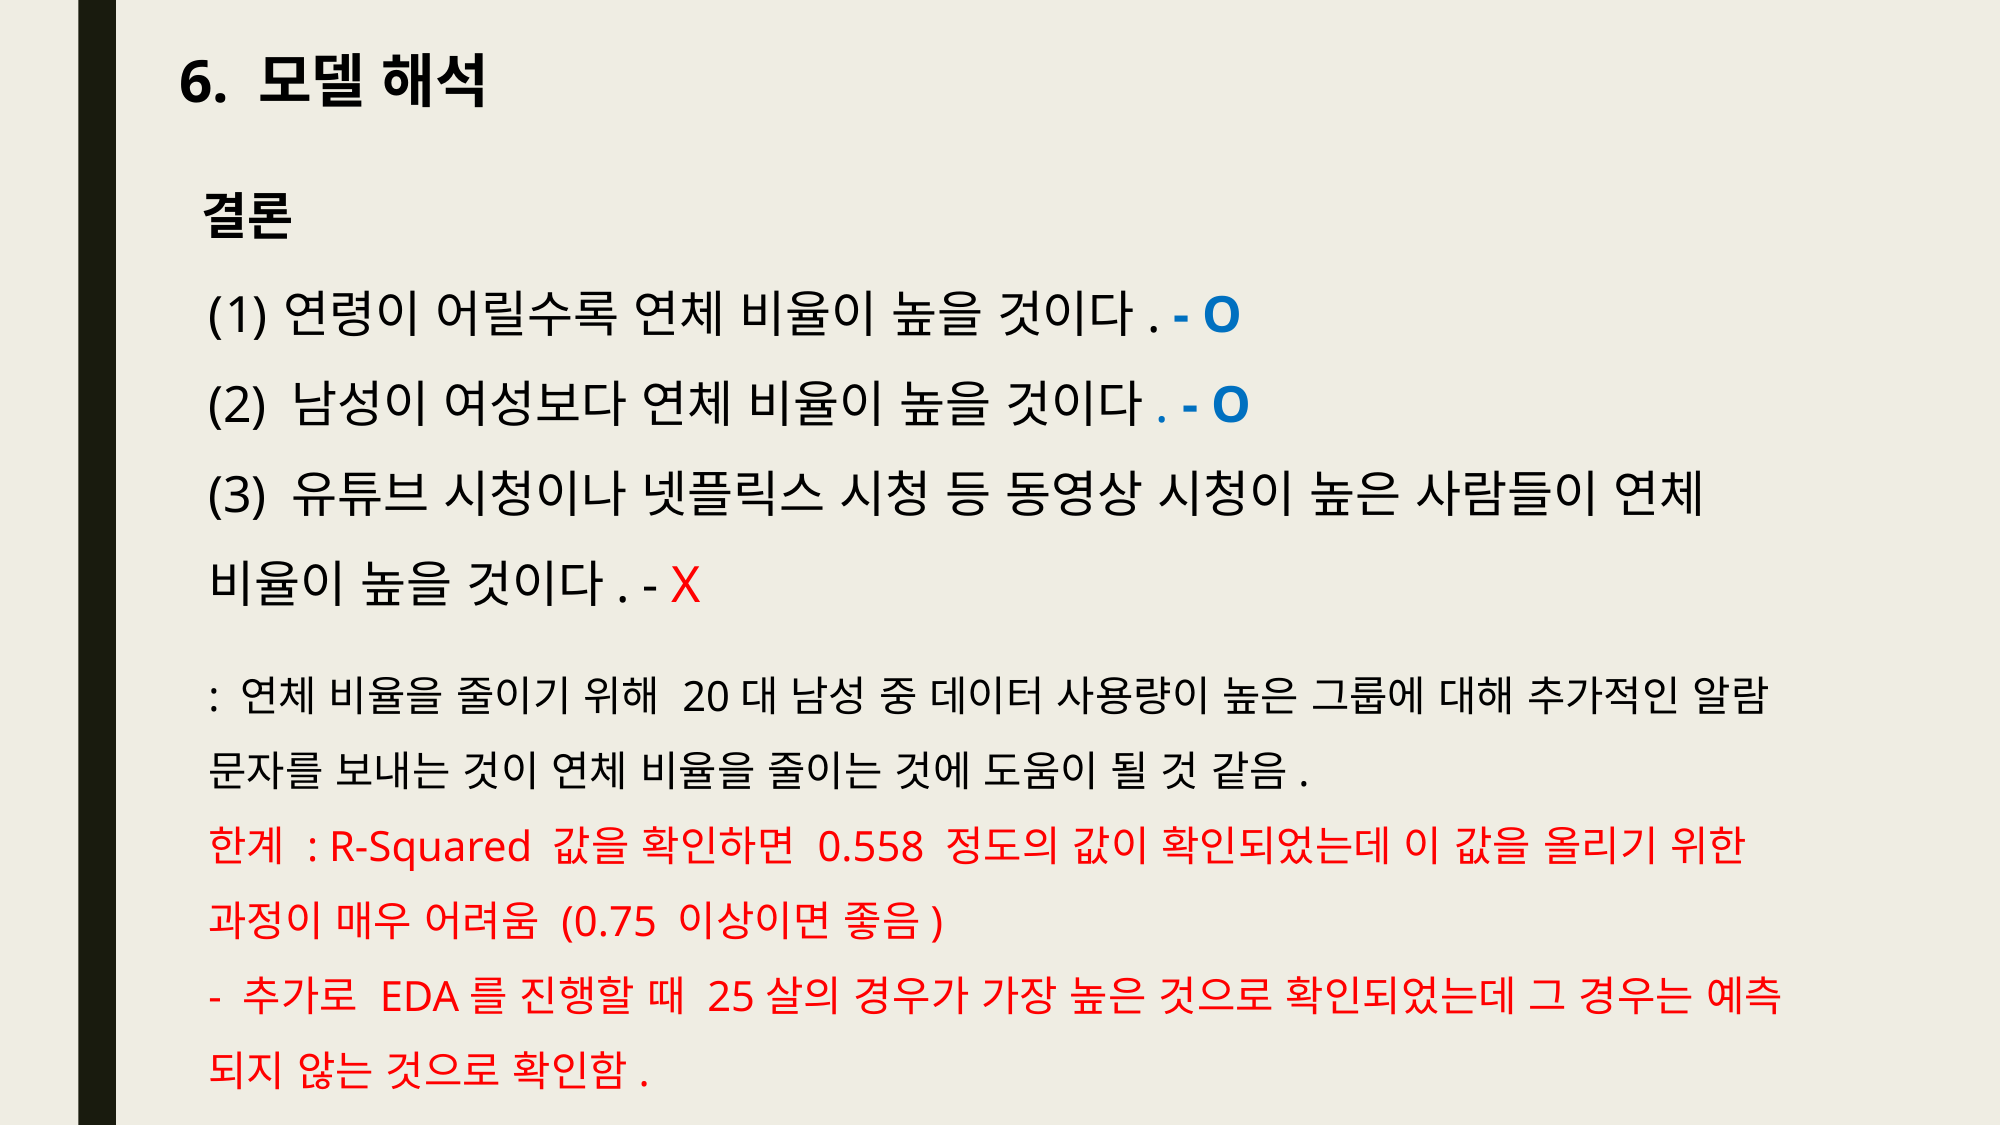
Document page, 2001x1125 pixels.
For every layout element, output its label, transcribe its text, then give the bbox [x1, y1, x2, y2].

text_box : 연체 비율을 줄이기 위해 20대 남성 중 데이터 사용량이 높은 그룹에 대해 추가적인 알람 문자를 보내는 것이 연체 비율을 줄이는 것에 도움이 될 것 같음. 한계 : R-Squared 값을 확인하면 0.558 정도의 값이 확인되었는데 이 값을 올리기 위한 과정이 매우 어려움 (0.75 이상이면 좋음) - 추가로 EDA를 진행할 때 25살의 경우가 가장 높은 것으로 확인되었는데 그 경우는 예측 되지 않는 것으로 확인함. [193, 637, 1807, 1103]
text_box 결론 [187, 147, 1903, 253]
text_box 6. 모델 해석 [164, 36, 504, 122]
text_box 연령이 어릴수록 연체 비율이 높을 것이다. - O (2) 남성이 여성보다 연체 비율이 높을 것이다. - O (3) 유튜브 시청이나 넷플릭스 시청 등 동영상 시청이 높은 사람들이 연체 비율이 높을 것이다. - X [193, 245, 1807, 621]
